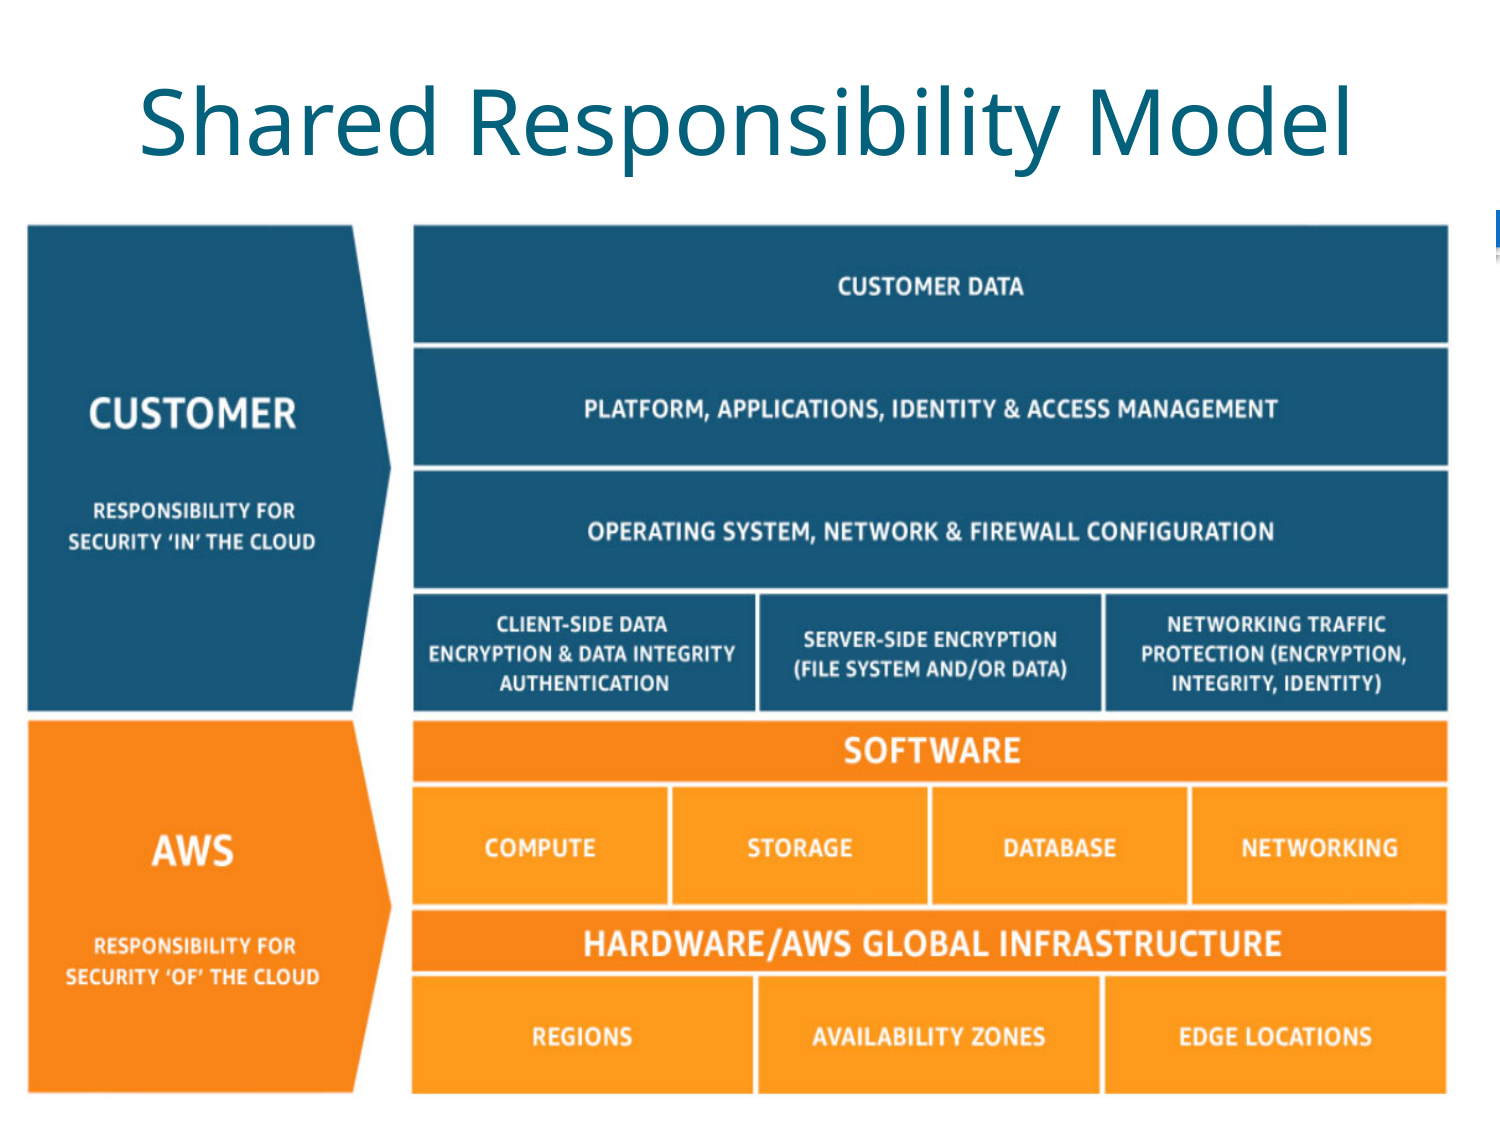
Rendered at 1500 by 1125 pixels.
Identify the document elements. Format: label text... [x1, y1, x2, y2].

title Shared Responsibility Model [100, 37, 1438, 199]
picture [0, 199, 1496, 1125]
